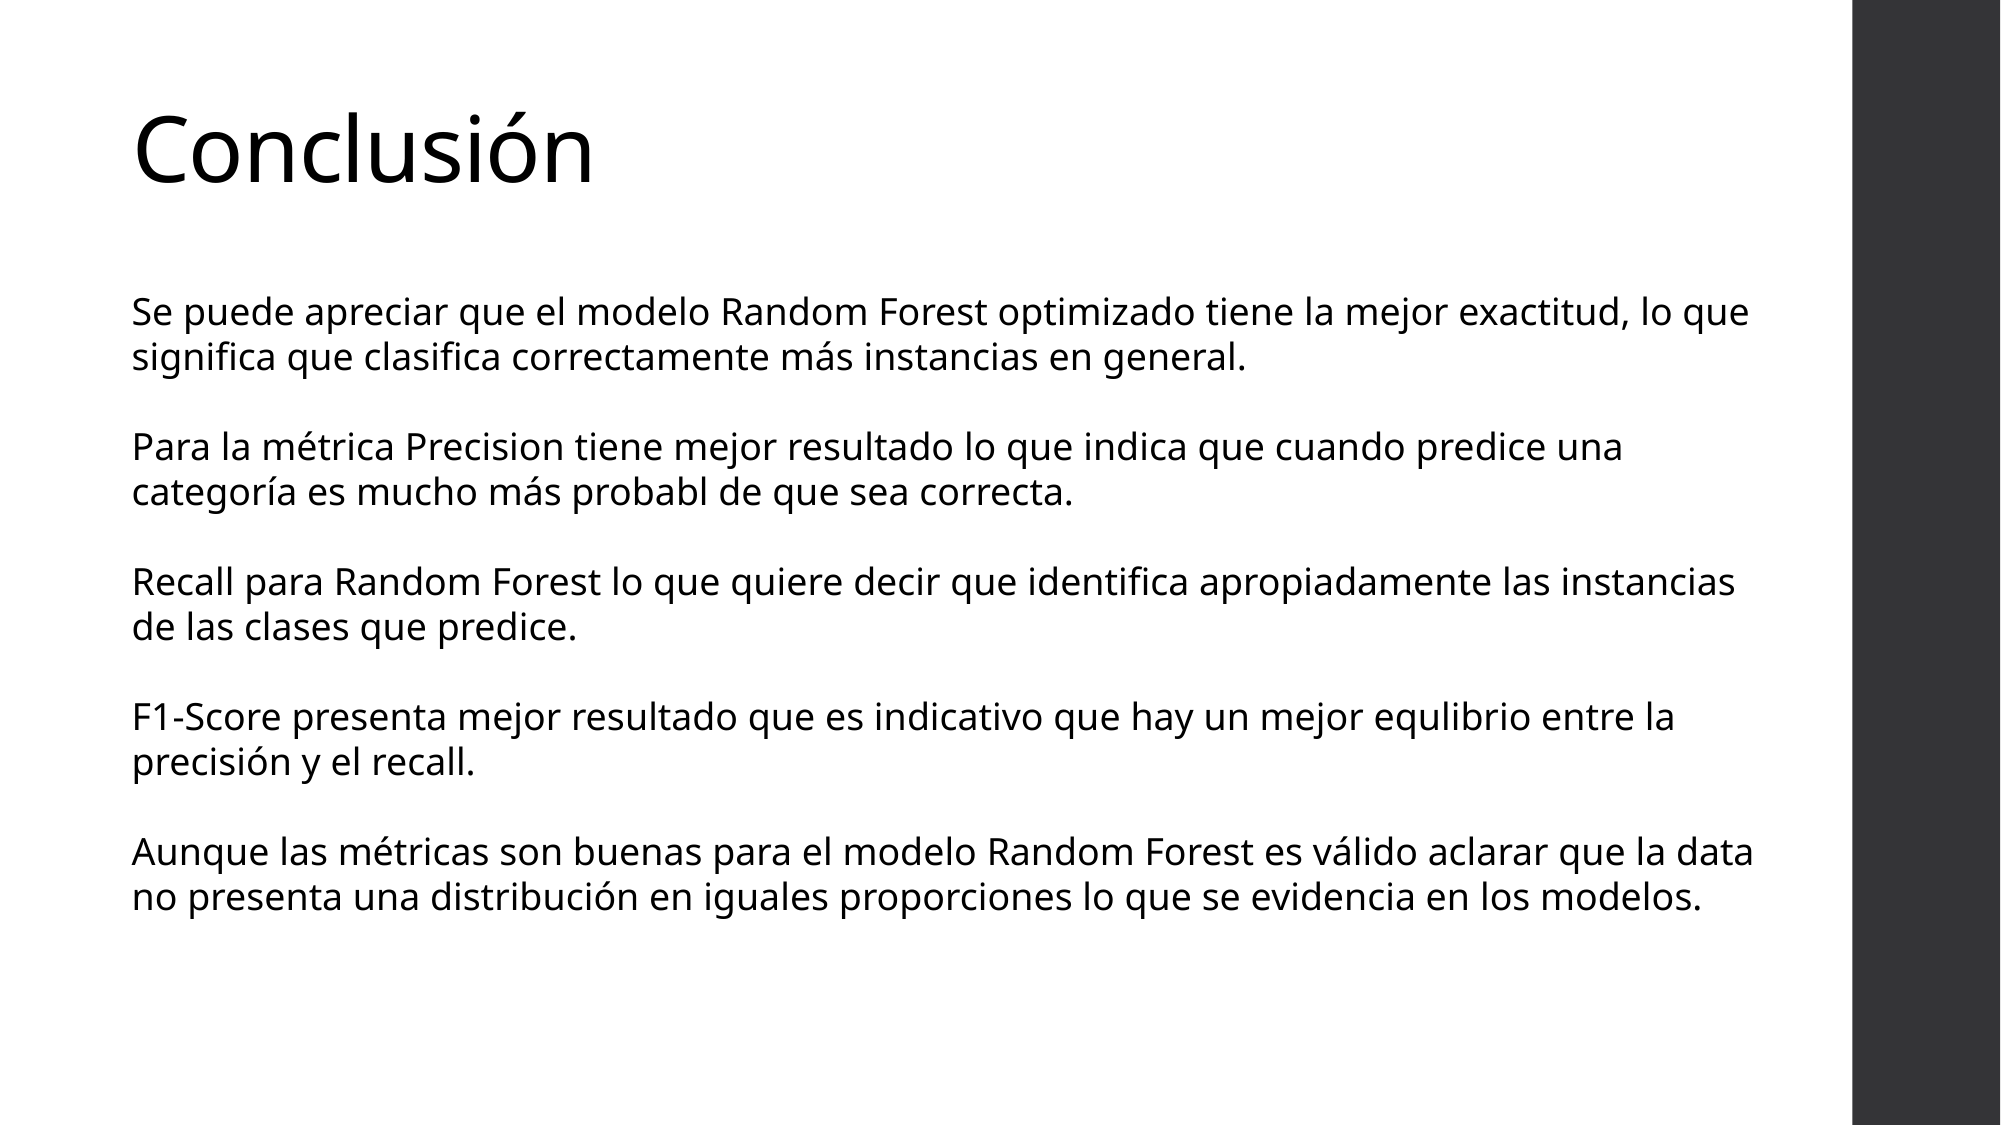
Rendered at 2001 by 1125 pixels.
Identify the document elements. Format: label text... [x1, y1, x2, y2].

title Conclusión [116, 61, 1707, 210]
text_box Se puede apreciar que el modelo Random Forest optimizado tiene la mejor exactitud, lo que significa que clasifica correctamente más instancias en general. Para la métrica Precision tiene mejor resultado lo que indica que cuando predice una categoría es mucho más probabl de que sea correcta. Recall para Random Forest lo que quiere decir que identifica apropiadamente las instancias de las clases que predice. F1-Score presenta mejor resultado que es indicativo que hay un mejor equlibrio entre la precisión y el recall. Aunque las métricas son buenas para el modelo Random Forest es válido aclarar que la data no presenta una distribución en iguales proporciones lo que se evidencia en los modelos. [116, 280, 1793, 926]
